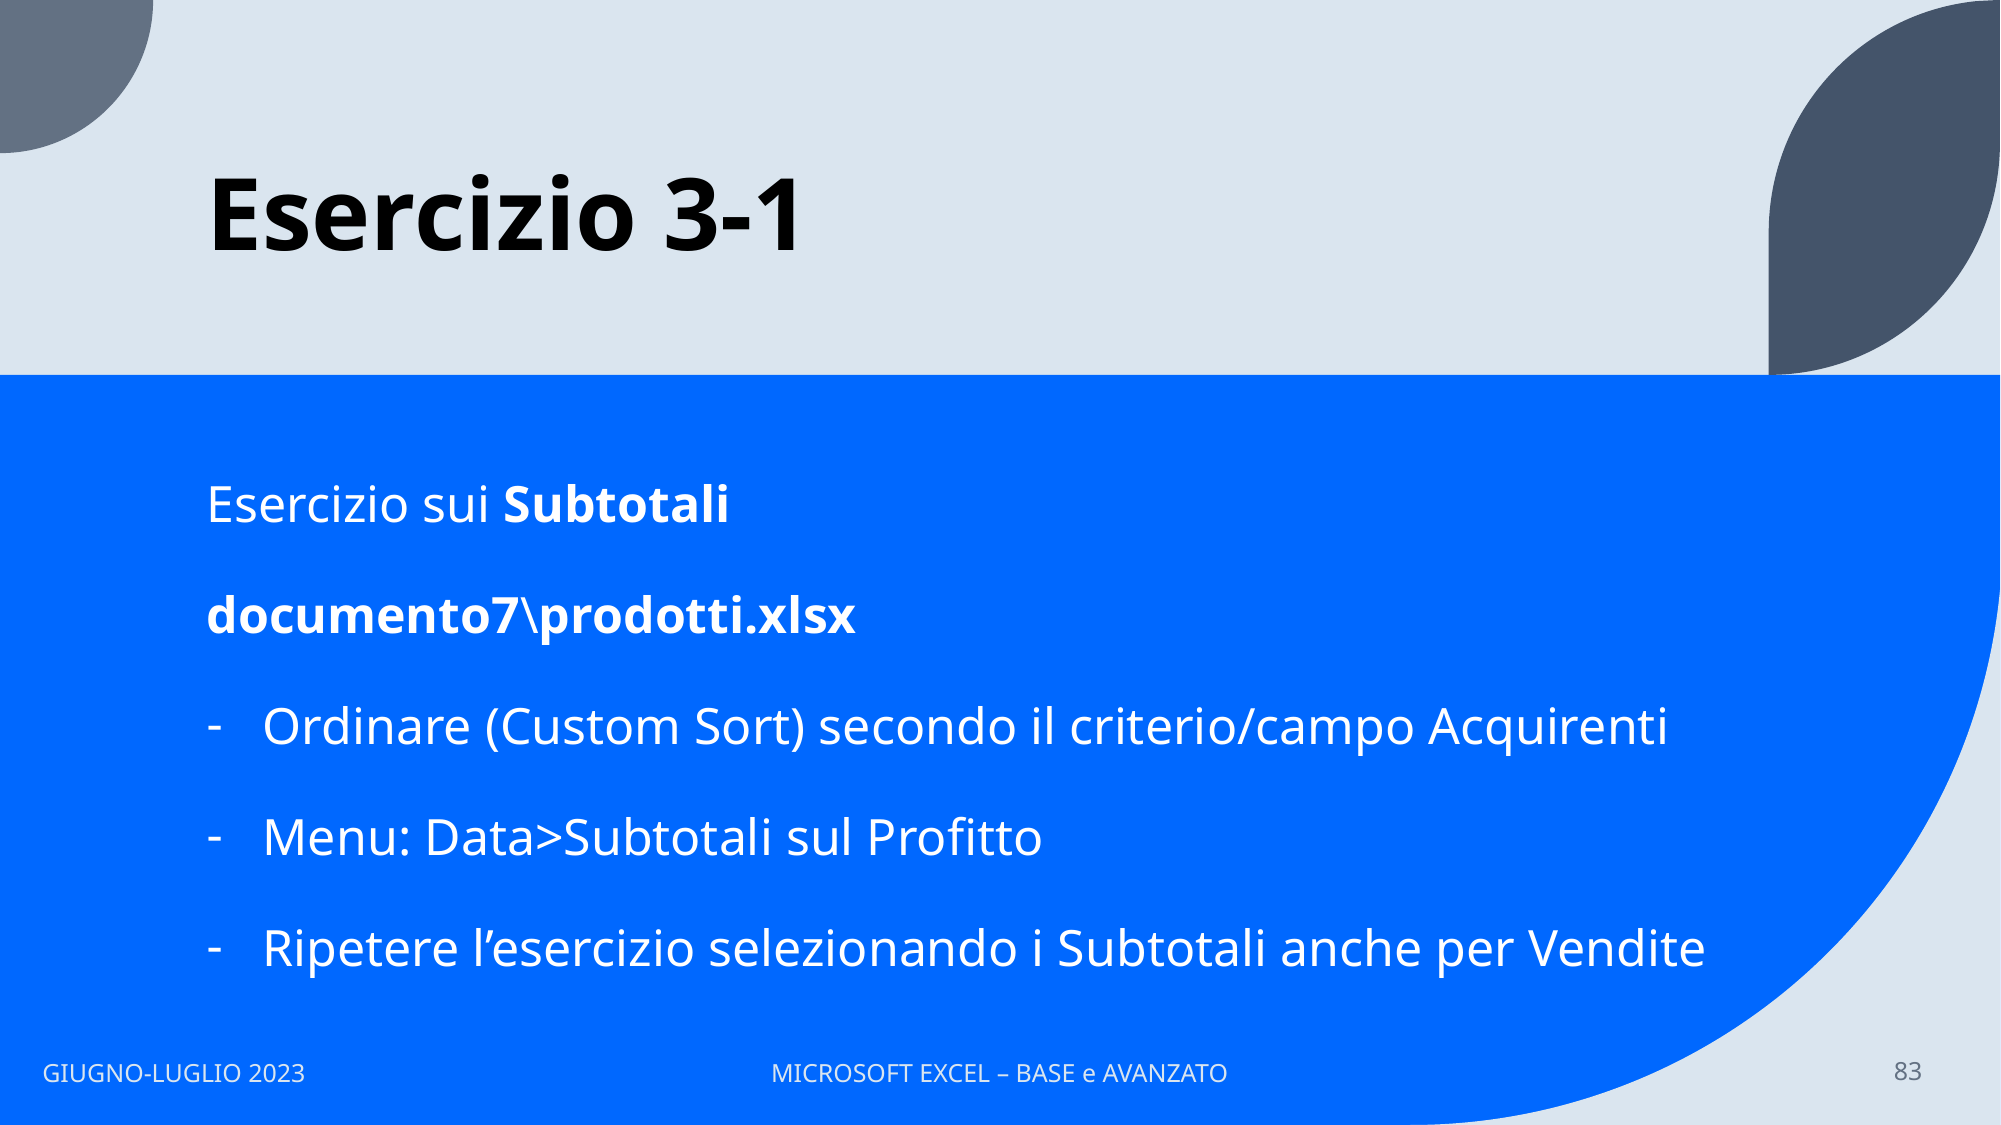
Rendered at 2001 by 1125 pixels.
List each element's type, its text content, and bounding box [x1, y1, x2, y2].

slide_number GIUGNO-LUGLIO 2023 [27, 1042, 478, 1103]
slide_number 83 [1674, 1042, 1938, 1103]
footer MICROSOFT EXCEL – BASE e AVANZATO [662, 1042, 1338, 1103]
list Esercizio sui Subtotali documento7\prodotti.xlsx Ordinare (Custom Sort) secondo il criterio/campo Acquirenti Menu: Data>Subtotali sul Profitto Ripetere l’esercizio selezionando i Subtotali anche per Vendite [191, 435, 1796, 999]
title Esercizio 3-1 [191, 62, 1796, 280]
